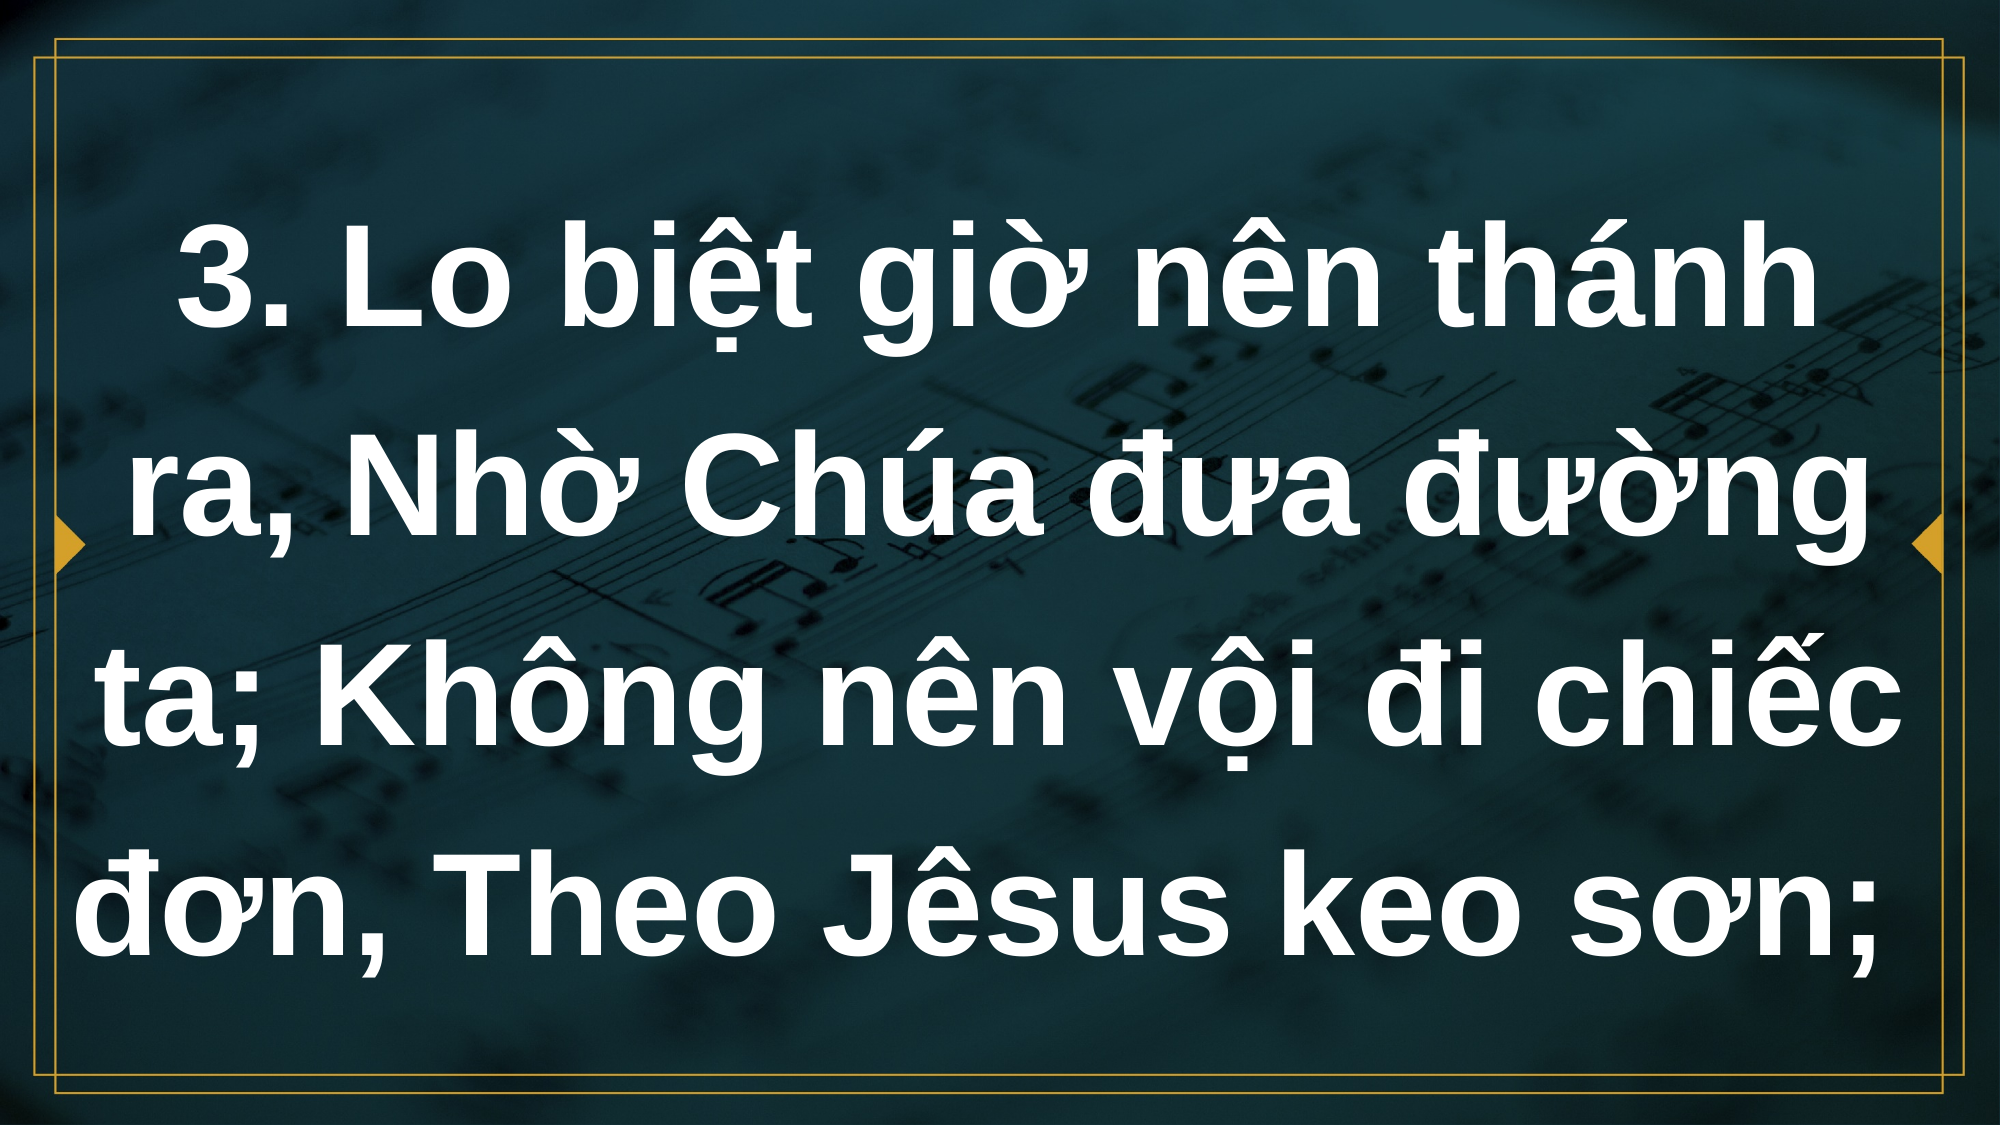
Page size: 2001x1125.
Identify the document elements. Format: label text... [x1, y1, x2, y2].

picture [0, 0, 2000, 1125]
title 3. Lo biệt giờ nên thánh ra, Nhờ Chúa đưa đường ta; Không nên vội đi chiếc đơn, Theo Jêsus keo sơn; [55, 53, 1945, 1077]
